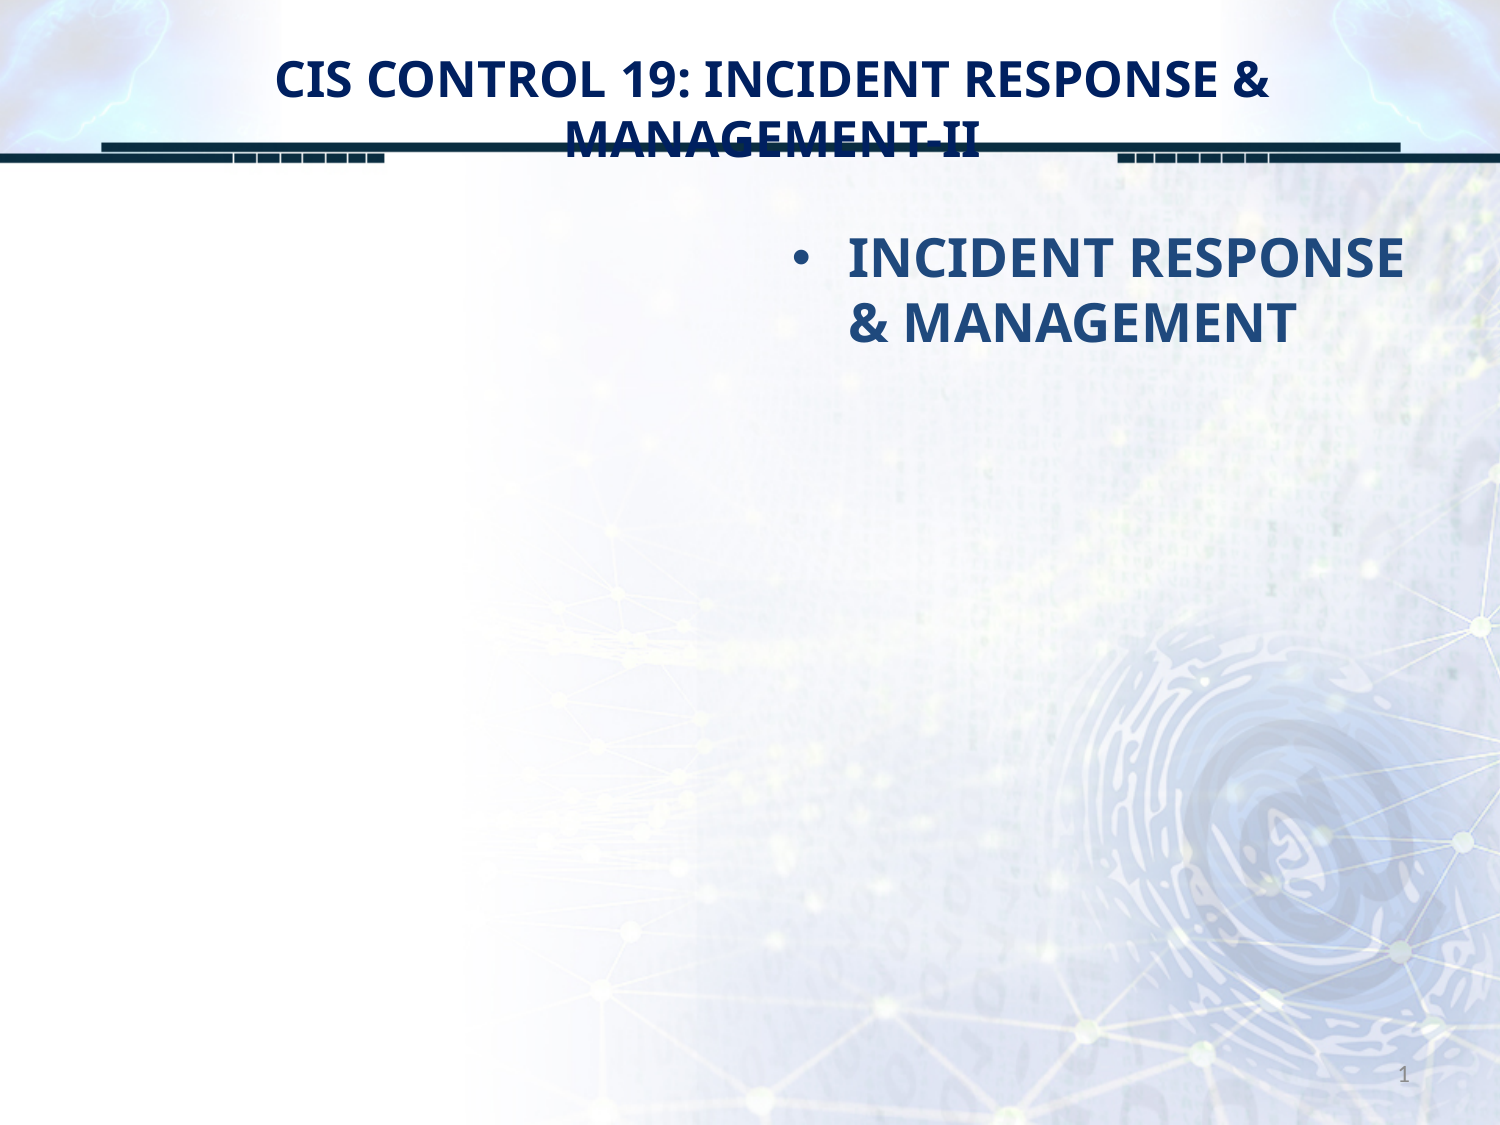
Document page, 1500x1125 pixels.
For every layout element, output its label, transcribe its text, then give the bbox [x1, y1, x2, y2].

picture [0, 0, 1500, 1125]
slide_number 1 [1074, 1042, 1425, 1103]
list INCIDENT RESPONSE & MANAGEMENT [776, 216, 1432, 1034]
title CIS CONTROL 19: INCIDENT RESPONSE & MANAGEMENT-II [97, 34, 1448, 182]
